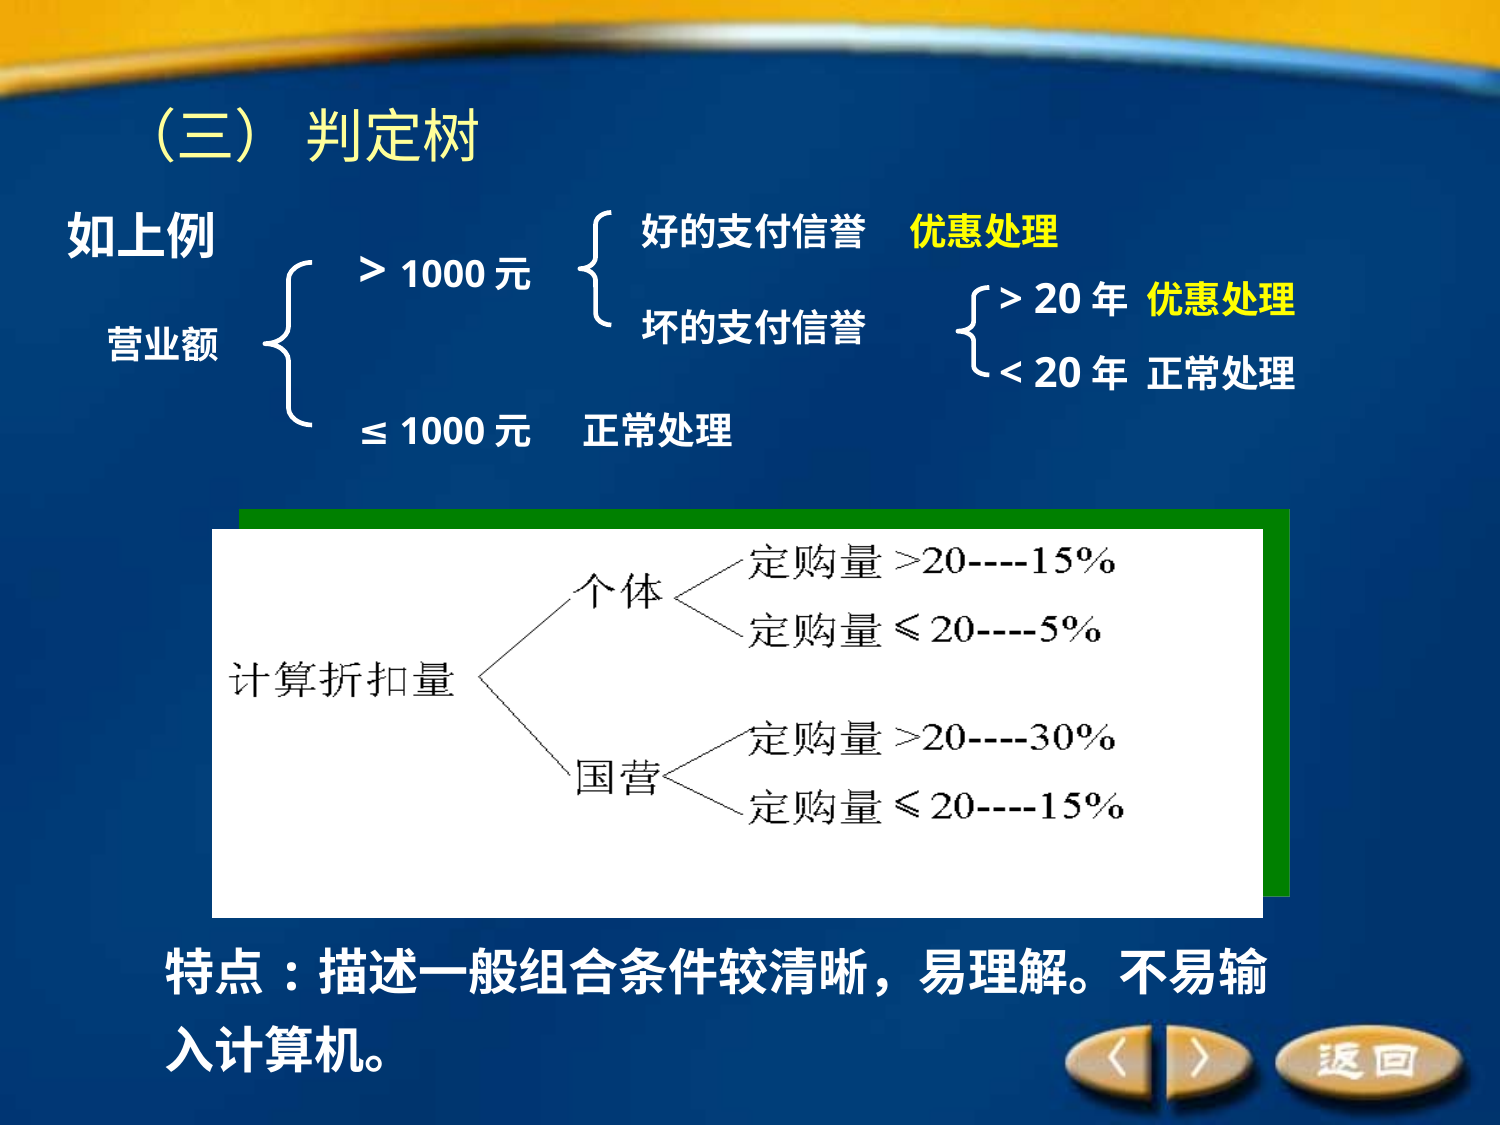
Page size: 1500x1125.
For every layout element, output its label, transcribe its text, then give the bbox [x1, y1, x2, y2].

text_box 特点:描述一般组合条件较清晰，易理解。不易输入计算机。 [150, 914, 1313, 1086]
text_box [1071, 1027, 1146, 1090]
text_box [91, 187, 1466, 468]
text_box 如上例 [51, 179, 301, 272]
text_box [1282, 1027, 1449, 1090]
text_box [1167, 1027, 1243, 1090]
picture [0, 0, 1500, 1125]
title （三） 判定树 [103, 83, 850, 185]
